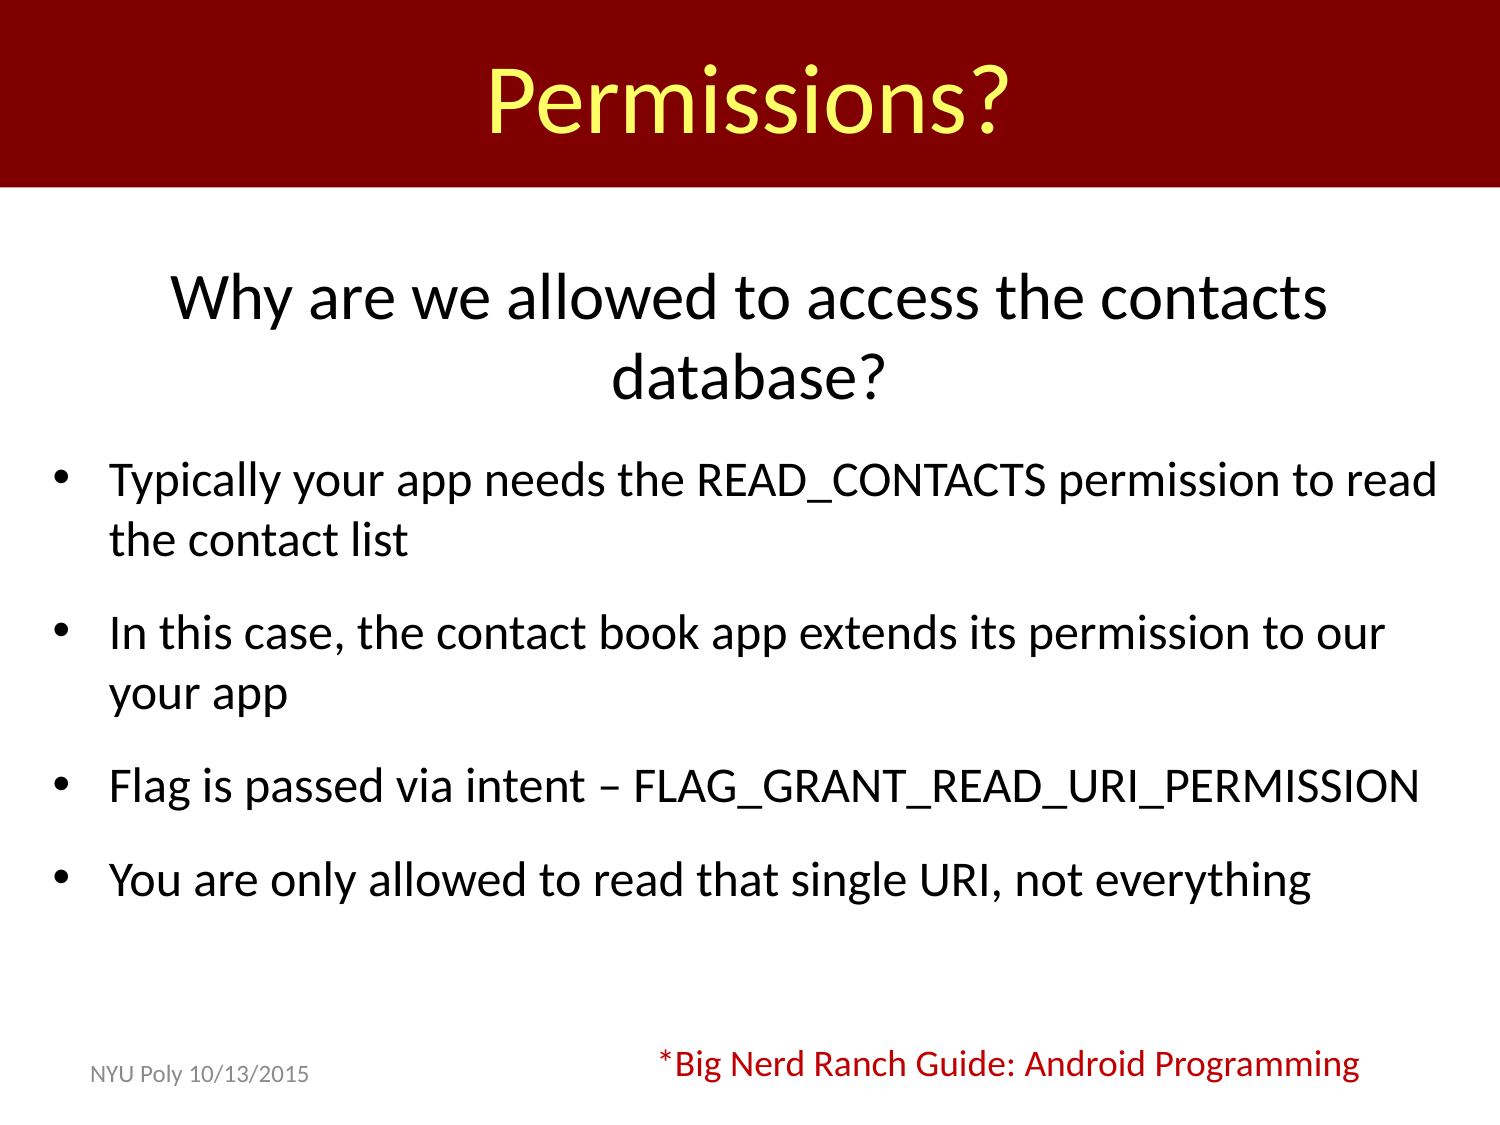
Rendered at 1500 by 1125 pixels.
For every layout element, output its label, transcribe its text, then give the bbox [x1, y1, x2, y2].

text_box *Big Nerd Ranch Guide: Android Programming [641, 1031, 1376, 1092]
list Why are we allowed to access the contacts database? Typically your app needs the READ_CONTACTS permission to read the contact list In this case, the contact book app extends its permission to our your app Flag is passed via intent – FLAG_GRANT_READ_URI_PERMISSION You are only allowed to read that single URI, not everything [37, 245, 1463, 988]
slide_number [75, 1042, 425, 1103]
text_box Permissions? [0, 0, 1500, 190]
